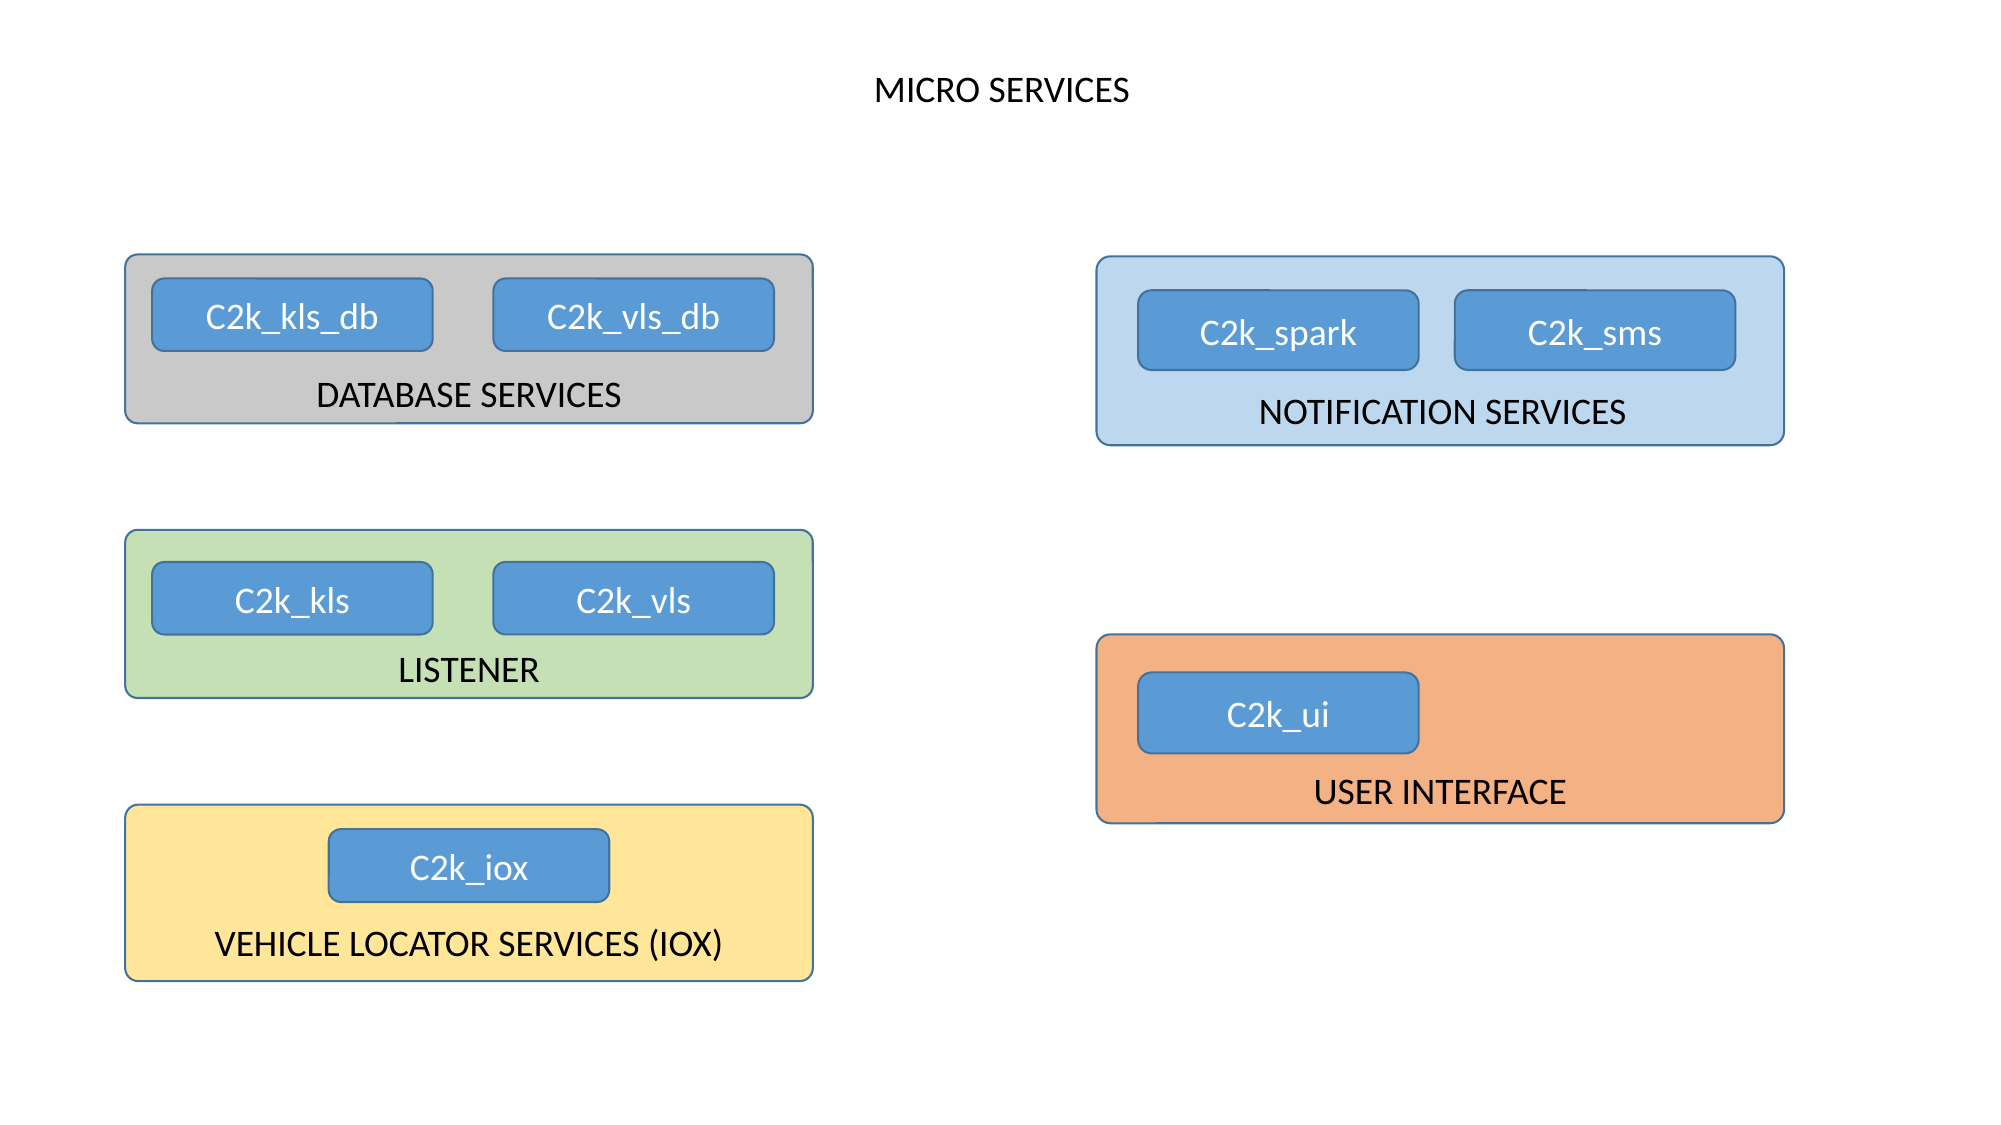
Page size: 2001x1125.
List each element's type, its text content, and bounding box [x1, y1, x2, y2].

text_box VEHICLE LOCATOR SERVICES (IOX) [125, 911, 813, 971]
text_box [125, 254, 813, 424]
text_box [1096, 256, 1787, 446]
text_box [124, 803, 814, 983]
text_box MICRO SERVICES [859, 57, 1145, 117]
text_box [1096, 634, 1785, 824]
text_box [125, 529, 813, 699]
text_box C2k_iox [327, 828, 611, 904]
